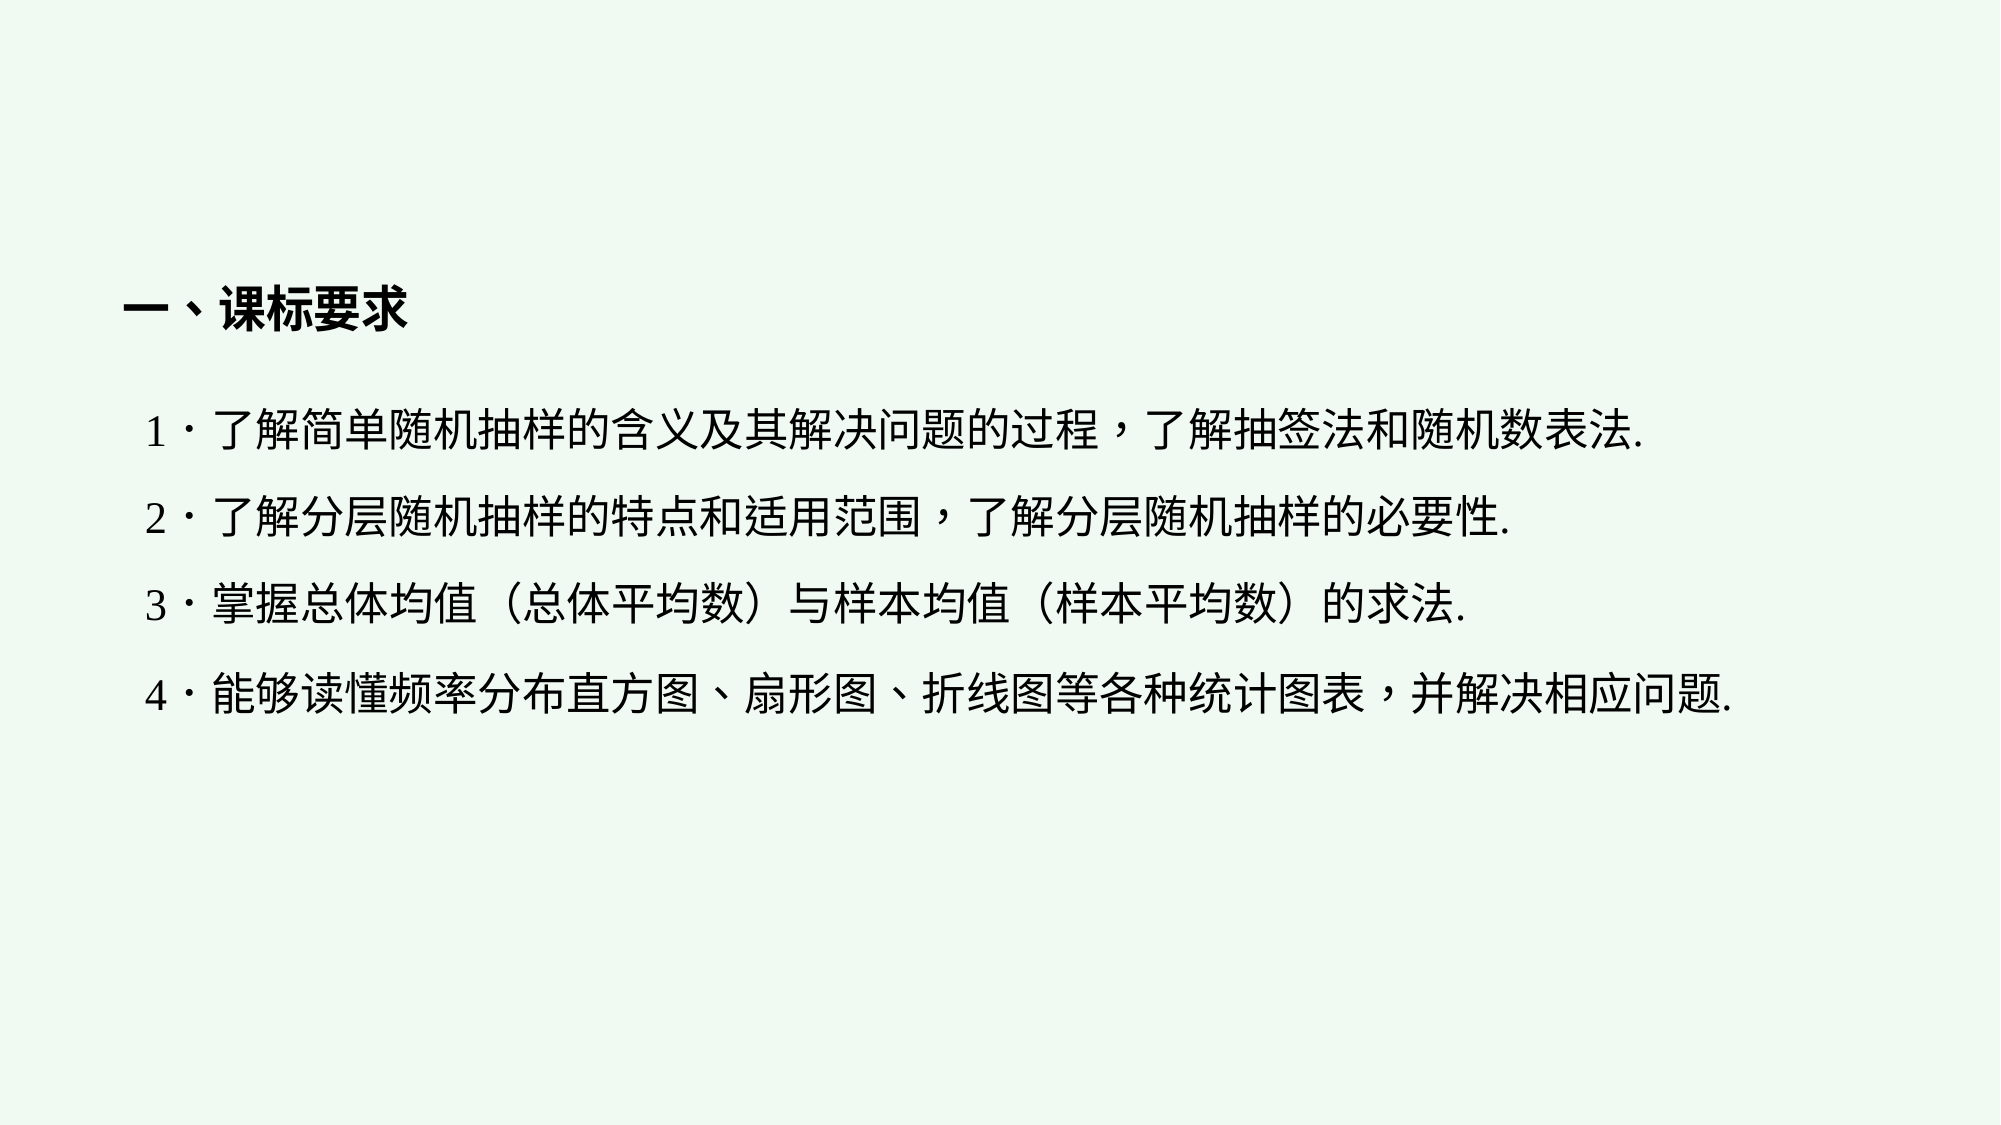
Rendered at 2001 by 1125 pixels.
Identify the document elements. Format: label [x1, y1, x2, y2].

text_box [122, 401, 1881, 820]
text_box [122, 273, 2000, 349]
